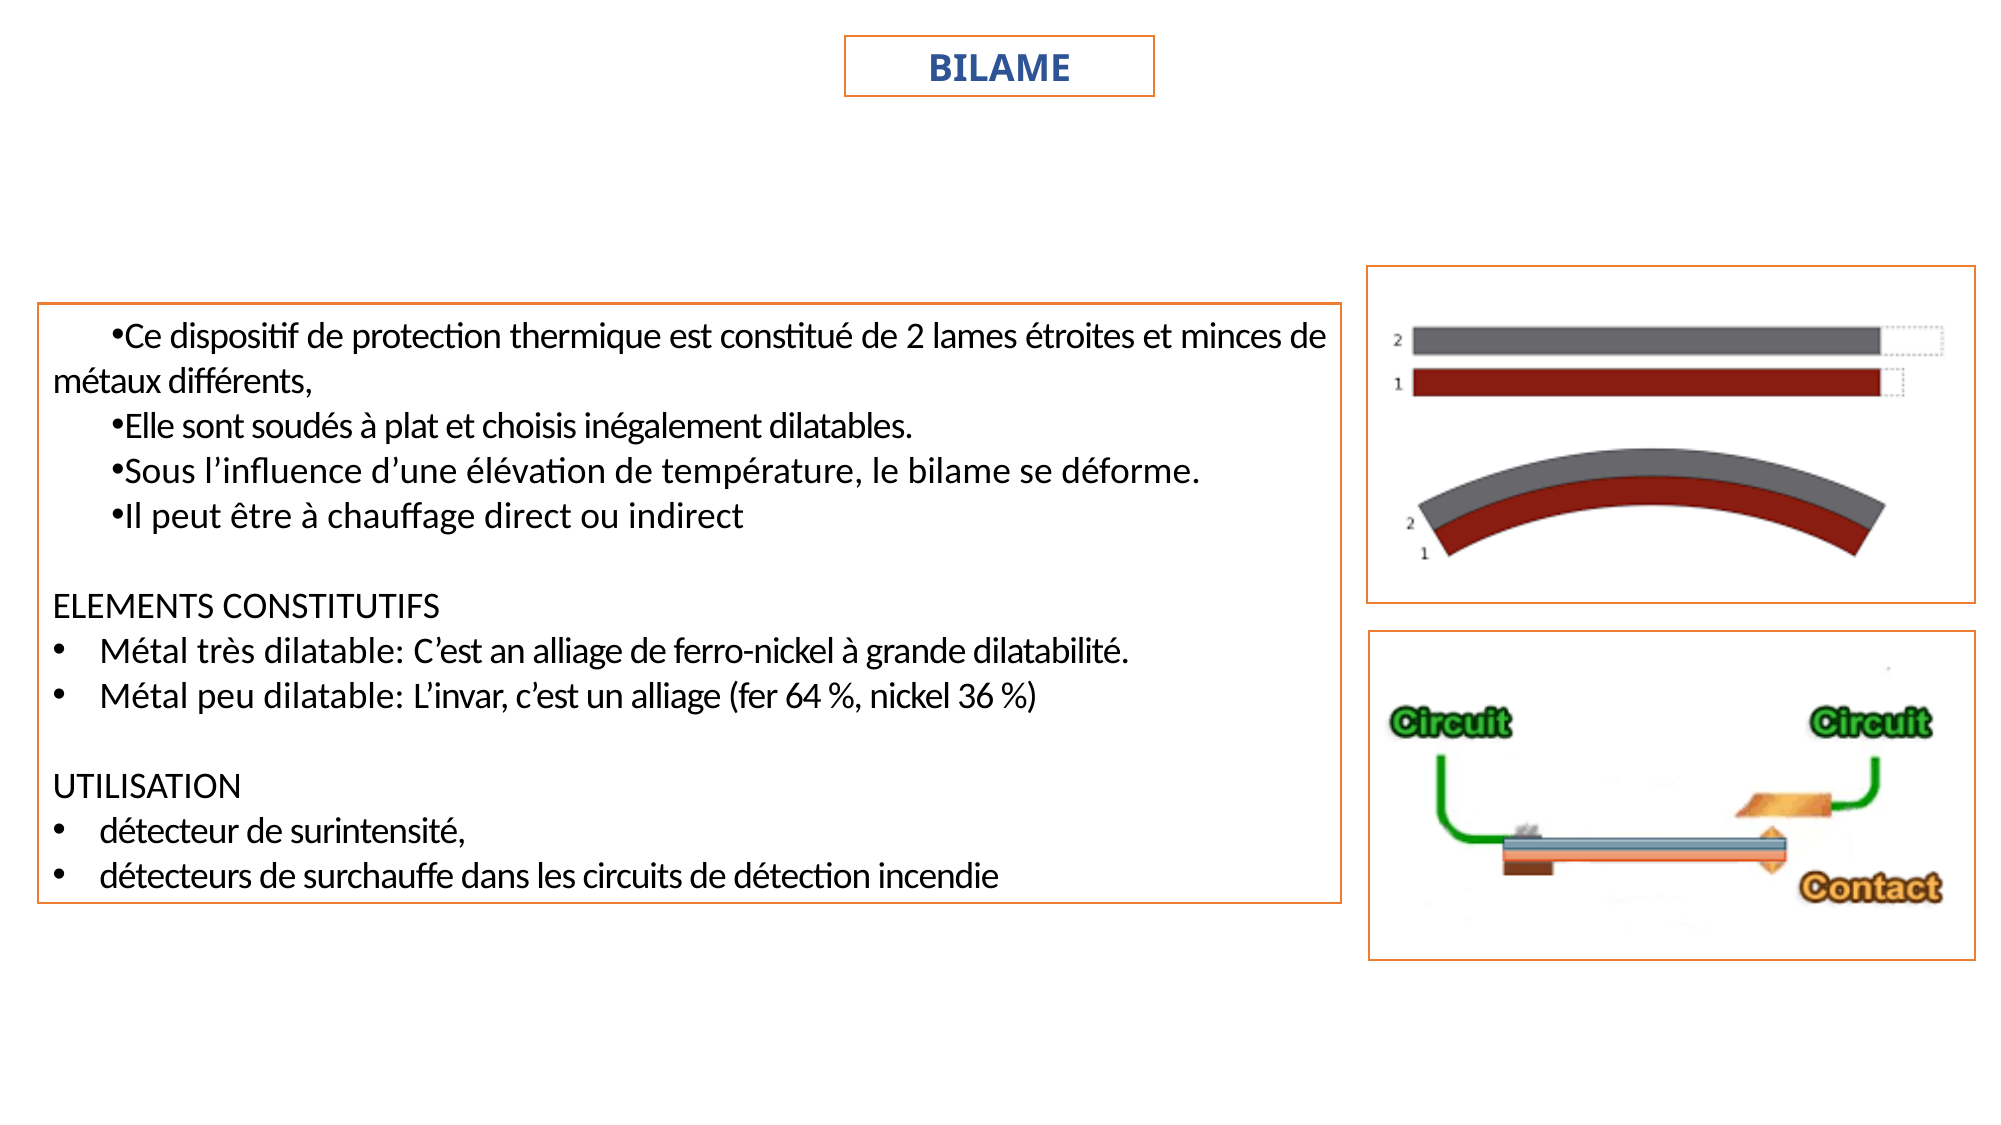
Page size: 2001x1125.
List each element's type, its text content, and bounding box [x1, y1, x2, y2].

text_box BILAME [844, 35, 1155, 97]
picture [1370, 632, 1975, 959]
picture [1368, 266, 1975, 602]
text_box Ce dispositif de protection thermique est constitué de 2 lames étroites et minces de métaux différents, Elle sont soudés à plat et choisis inégalement dilatables. Sous l’influence d’une élévation de température, le bilame se déforme. Il peut être à chauffage direct ou indirect ELEMENTS CONSTITUTIFS Métal très dilatable: C’est an alliage de ferro-nickel à grande dilatabilité. Métal peu dilatable: L’invar, c’est un alliage (fer 64 %, nickel 36 %) UTILISATION détecteur de surintensité, détecteurs de surchauffe dans les circuits de détection incendie [37, 302, 1342, 904]
